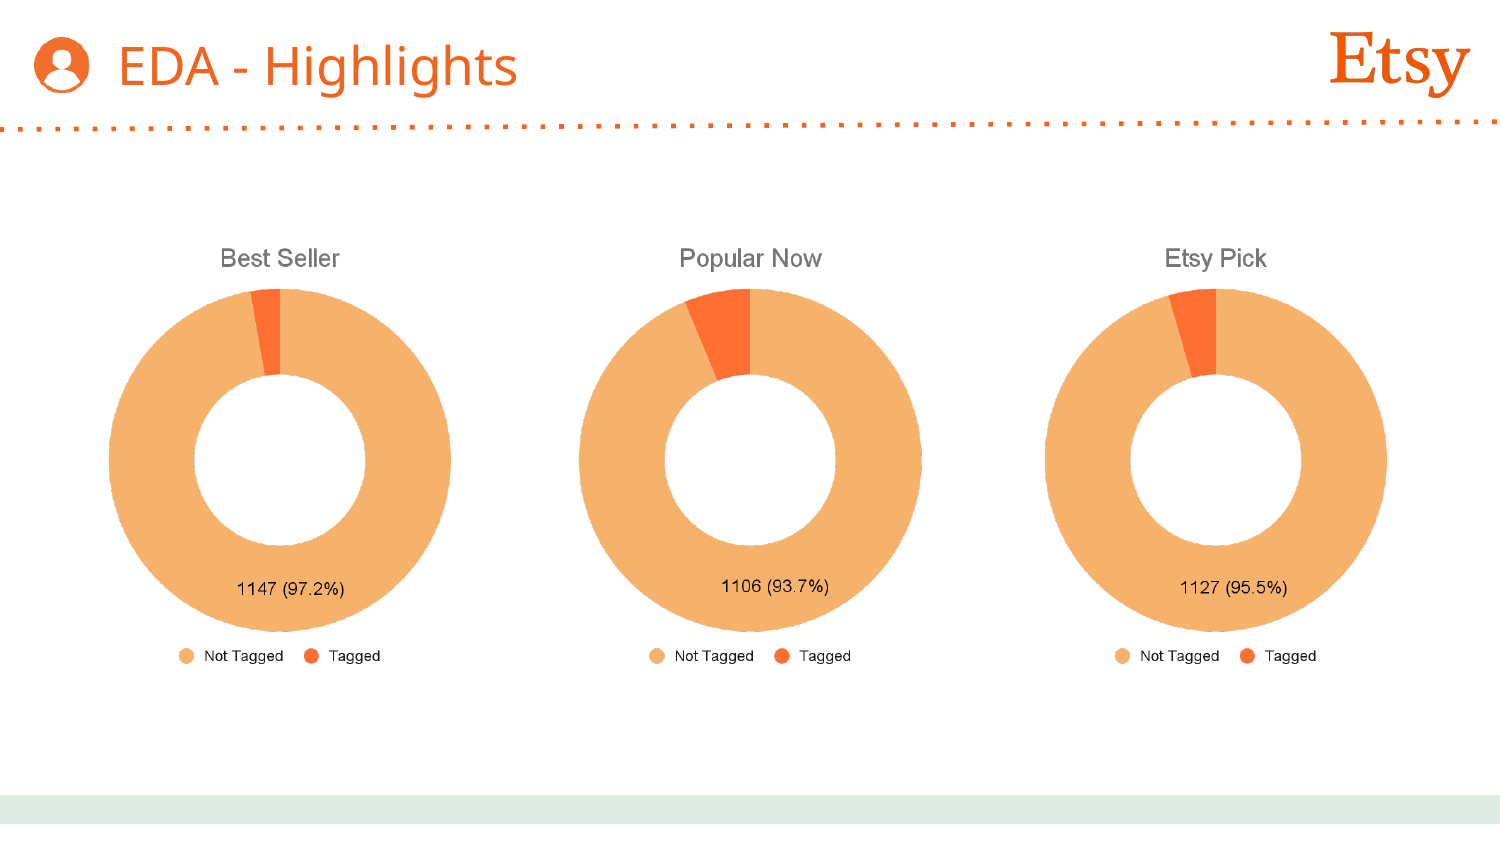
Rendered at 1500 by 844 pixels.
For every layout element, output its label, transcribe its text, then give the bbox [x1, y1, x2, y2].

picture [0, 219, 1500, 688]
picture [34, 37, 89, 93]
title EDA - Highlights [102, 17, 1500, 112]
